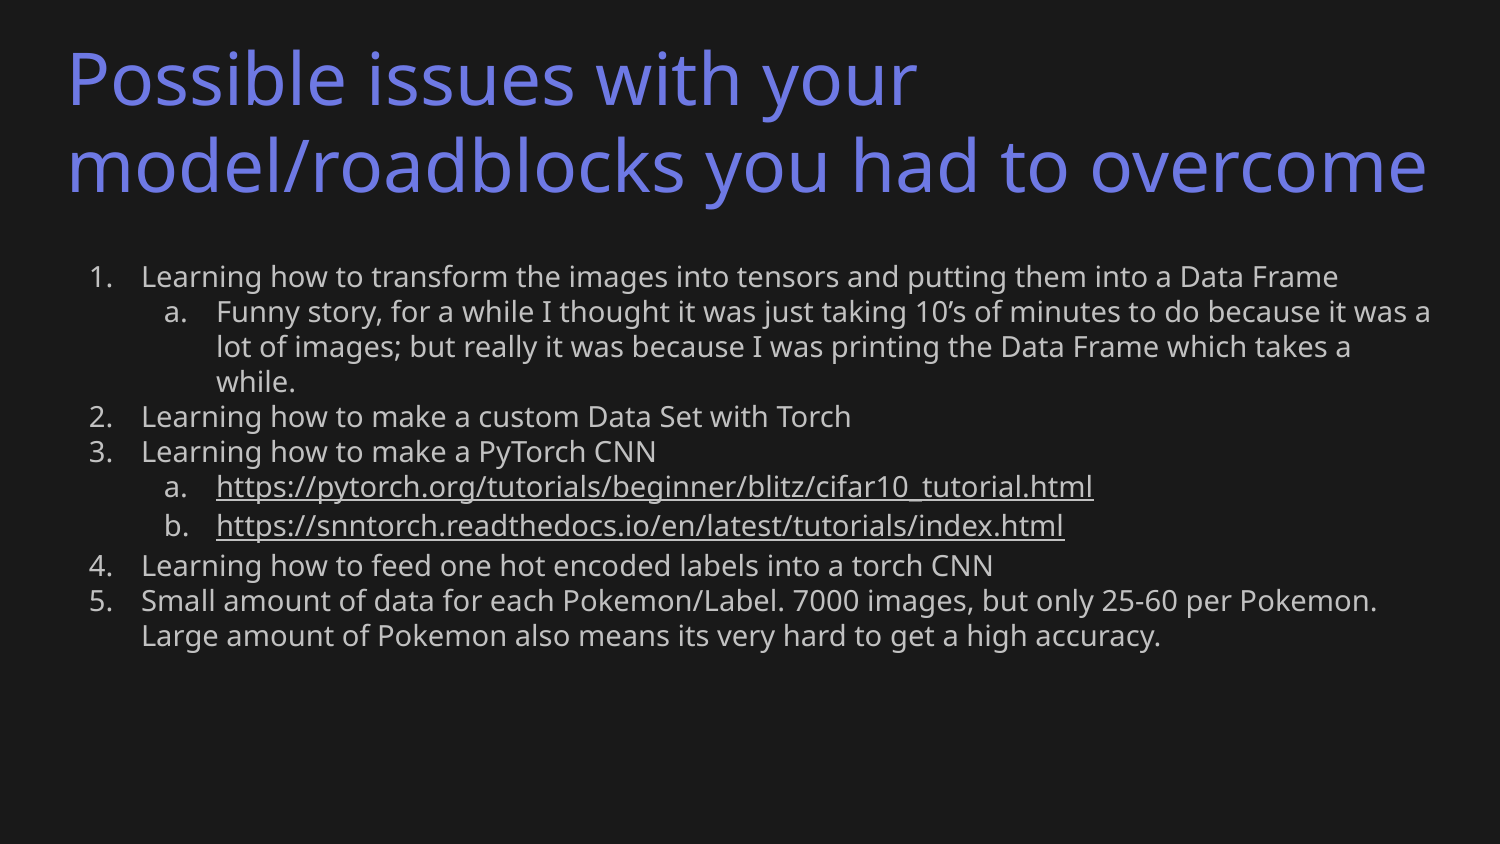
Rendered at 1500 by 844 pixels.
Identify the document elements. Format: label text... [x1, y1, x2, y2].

list Learning how to transform the images into tensors and putting them into a Data Frame Funny story, for a while I thought it was just taking 10’s of minutes to do because it was a lot of images; but really it was because I was printing the Data Frame which takes a while. Learning how to make a custom Data Set with Torch Learning how to make a PyTorch CNN https://pytorch.org/tutorials/beginner/blitz/cifar10_tutorial.html https://snntorch.readthedocs.io/en/latest/tutorials/index.html Learning how to feed one hot encoded labels into a torch CNN Small amount of data for each Pokemon/Label. 7000 images, but only 25-60 per Pokemon. Large amount of Pokemon also means its very hard to get a high accuracy. [51, 243, 1449, 750]
title Possible issues with your model/roadblocks you had to overcome [51, 72, 1449, 167]
